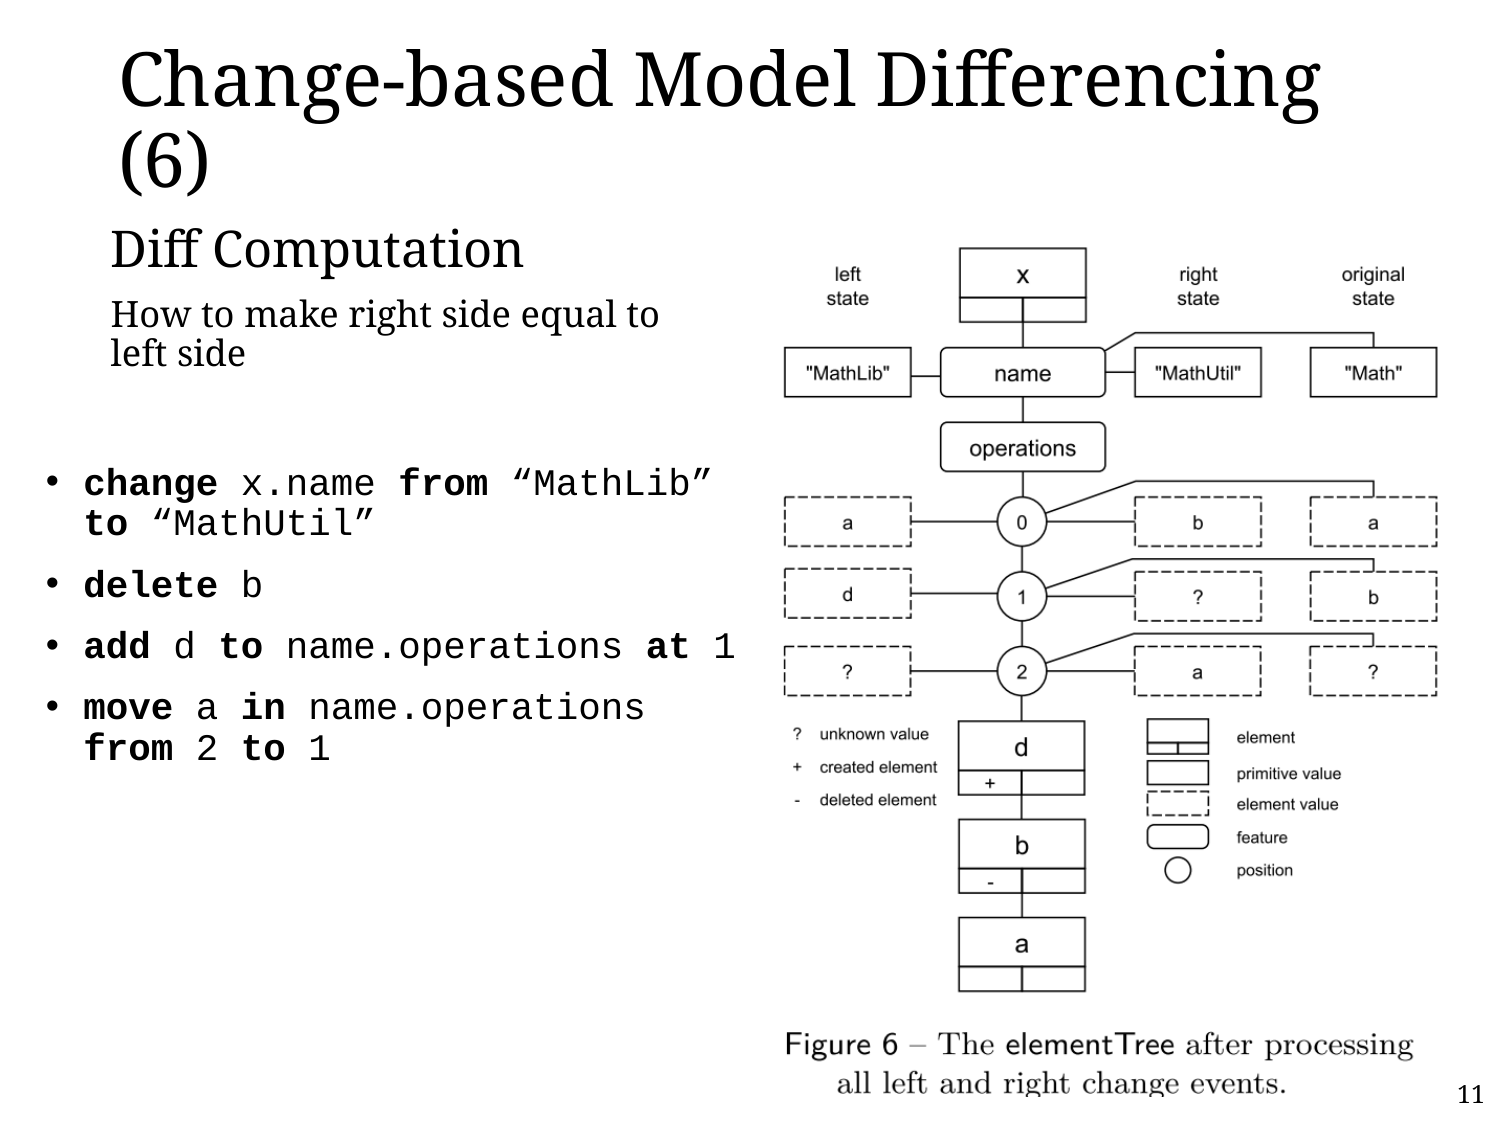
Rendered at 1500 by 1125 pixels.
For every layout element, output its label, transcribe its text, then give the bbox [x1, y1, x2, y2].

picture [765, 238, 1449, 1097]
slide_number 11 [1162, 1065, 1500, 1125]
list Diff Computation How to make right side equal to left side [95, 215, 735, 383]
title Change-based Model Differencing (6) [103, 59, 1397, 187]
text_box change x.name from “MathLib” to “MathUtil” delete b add d to name.operations at 1 move a in name.operations from 2 to 1 [30, 455, 765, 1097]
